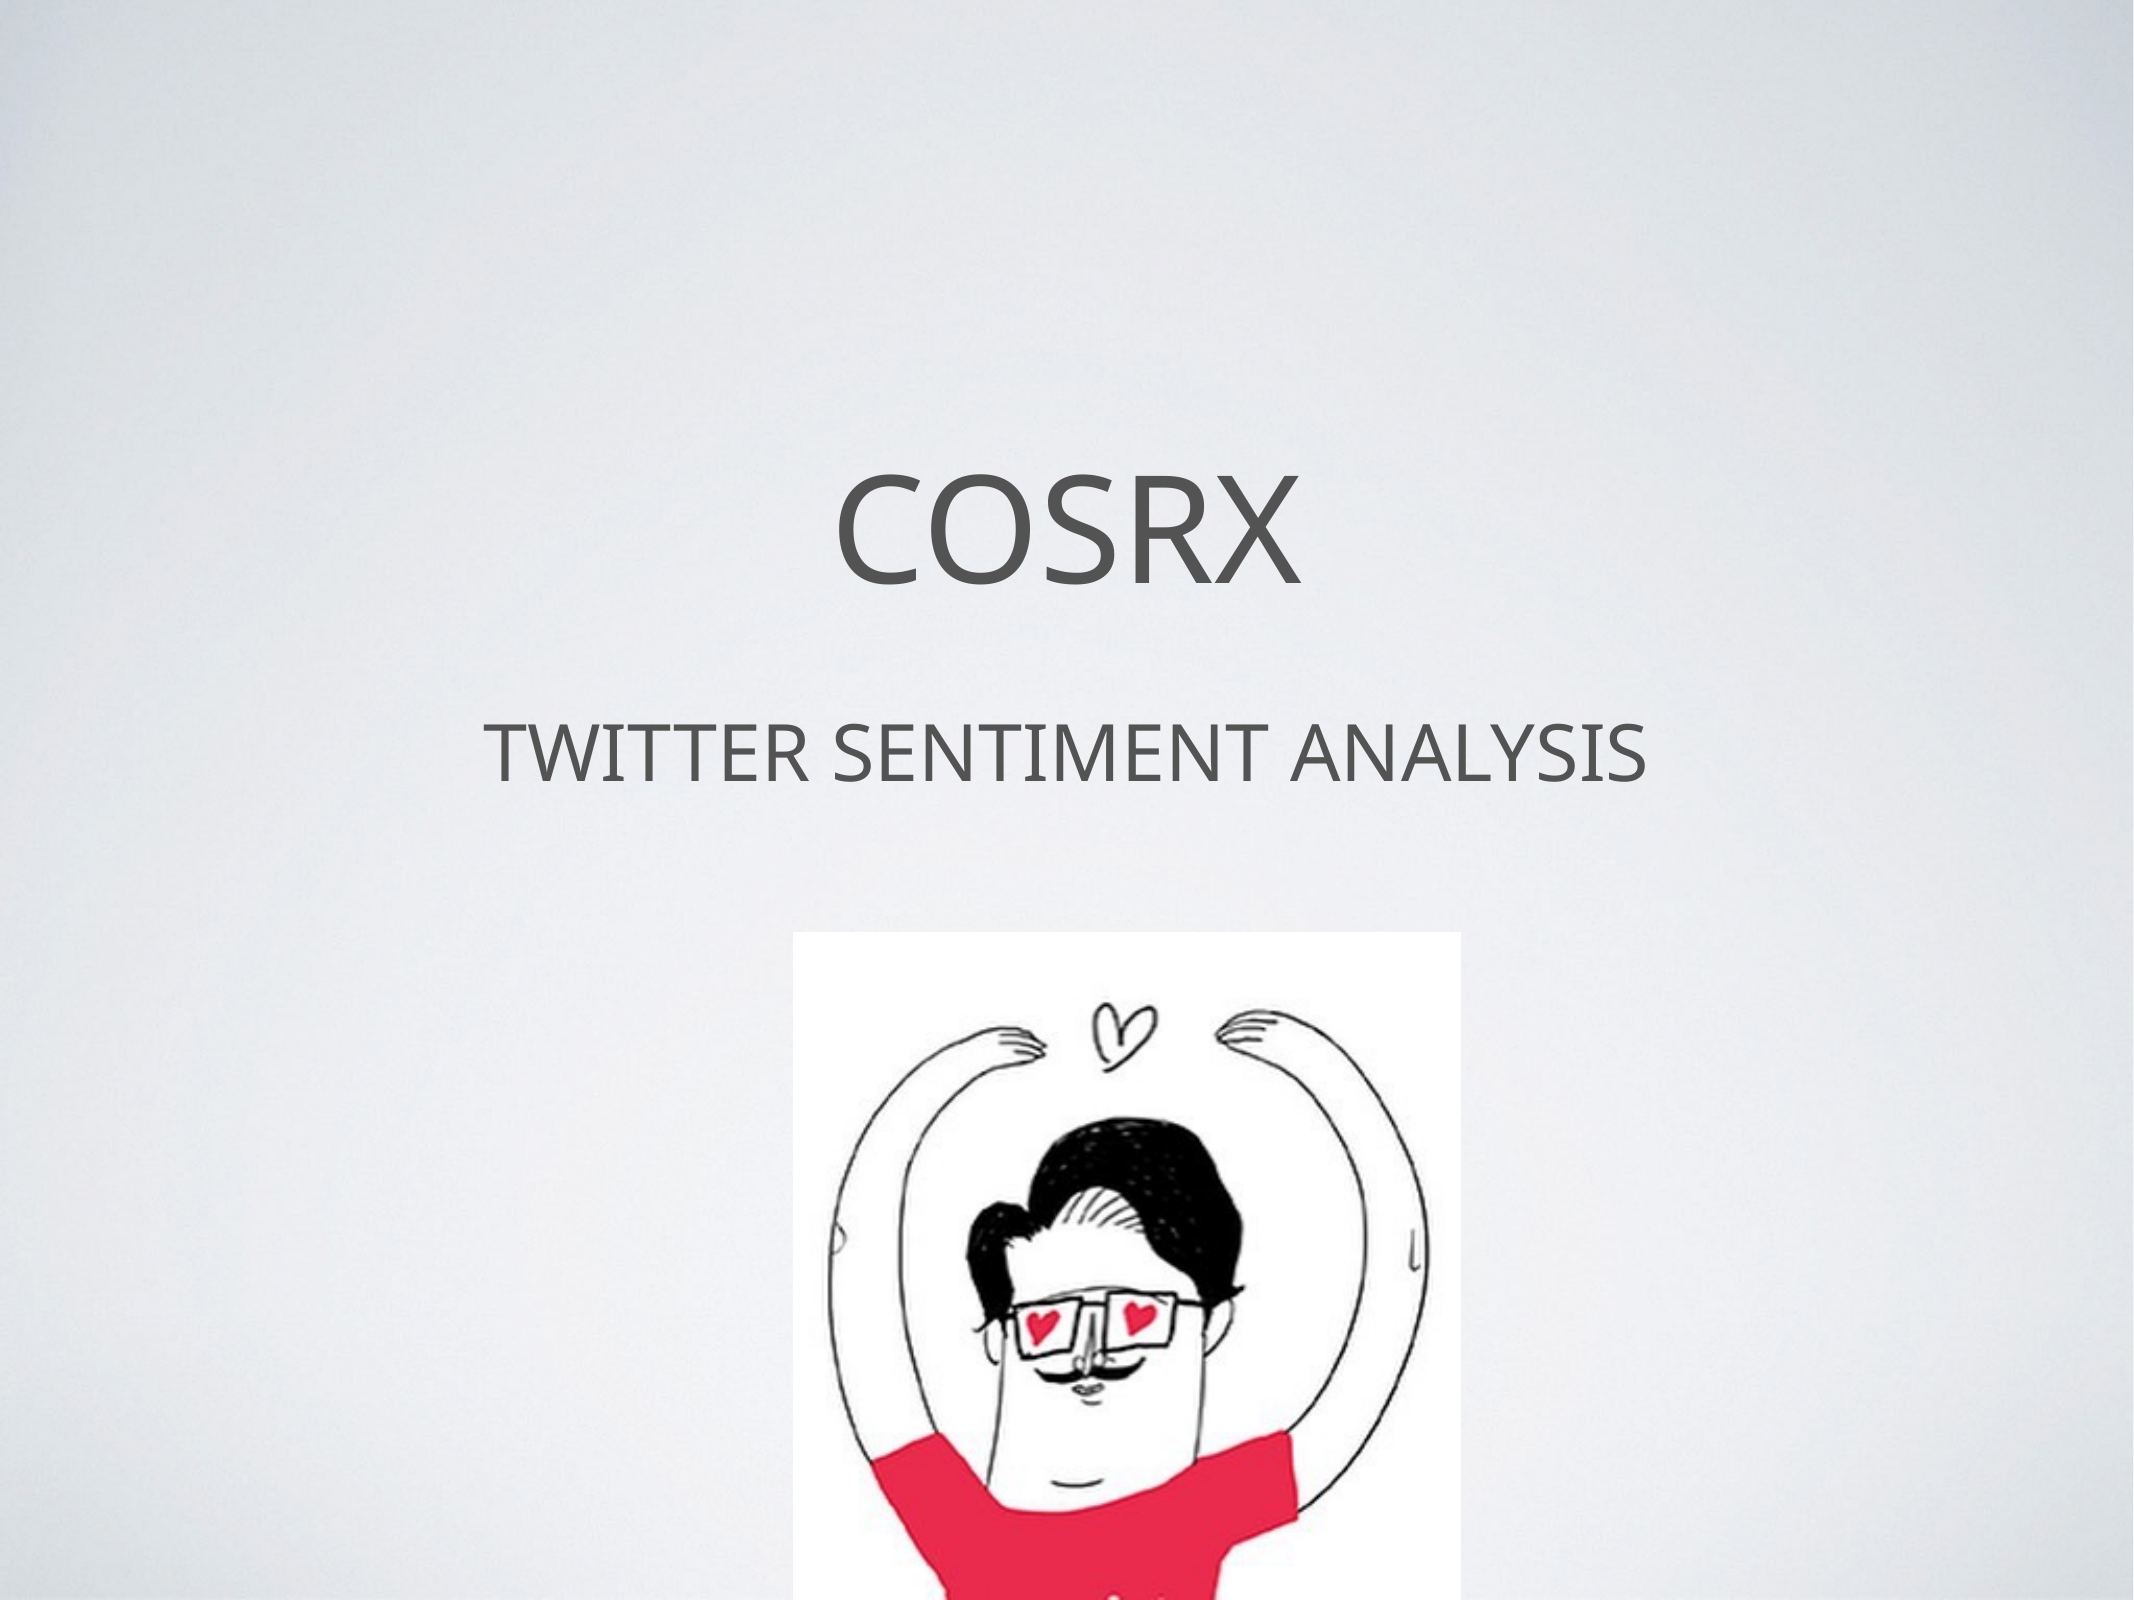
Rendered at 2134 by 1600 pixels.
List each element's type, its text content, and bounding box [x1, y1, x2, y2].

title COSRX [57, 90, 2076, 623]
picture [0, 0, 2134, 1600]
subtitle TWITTER SENTIMENT ANALYSIS [57, 693, 2076, 907]
